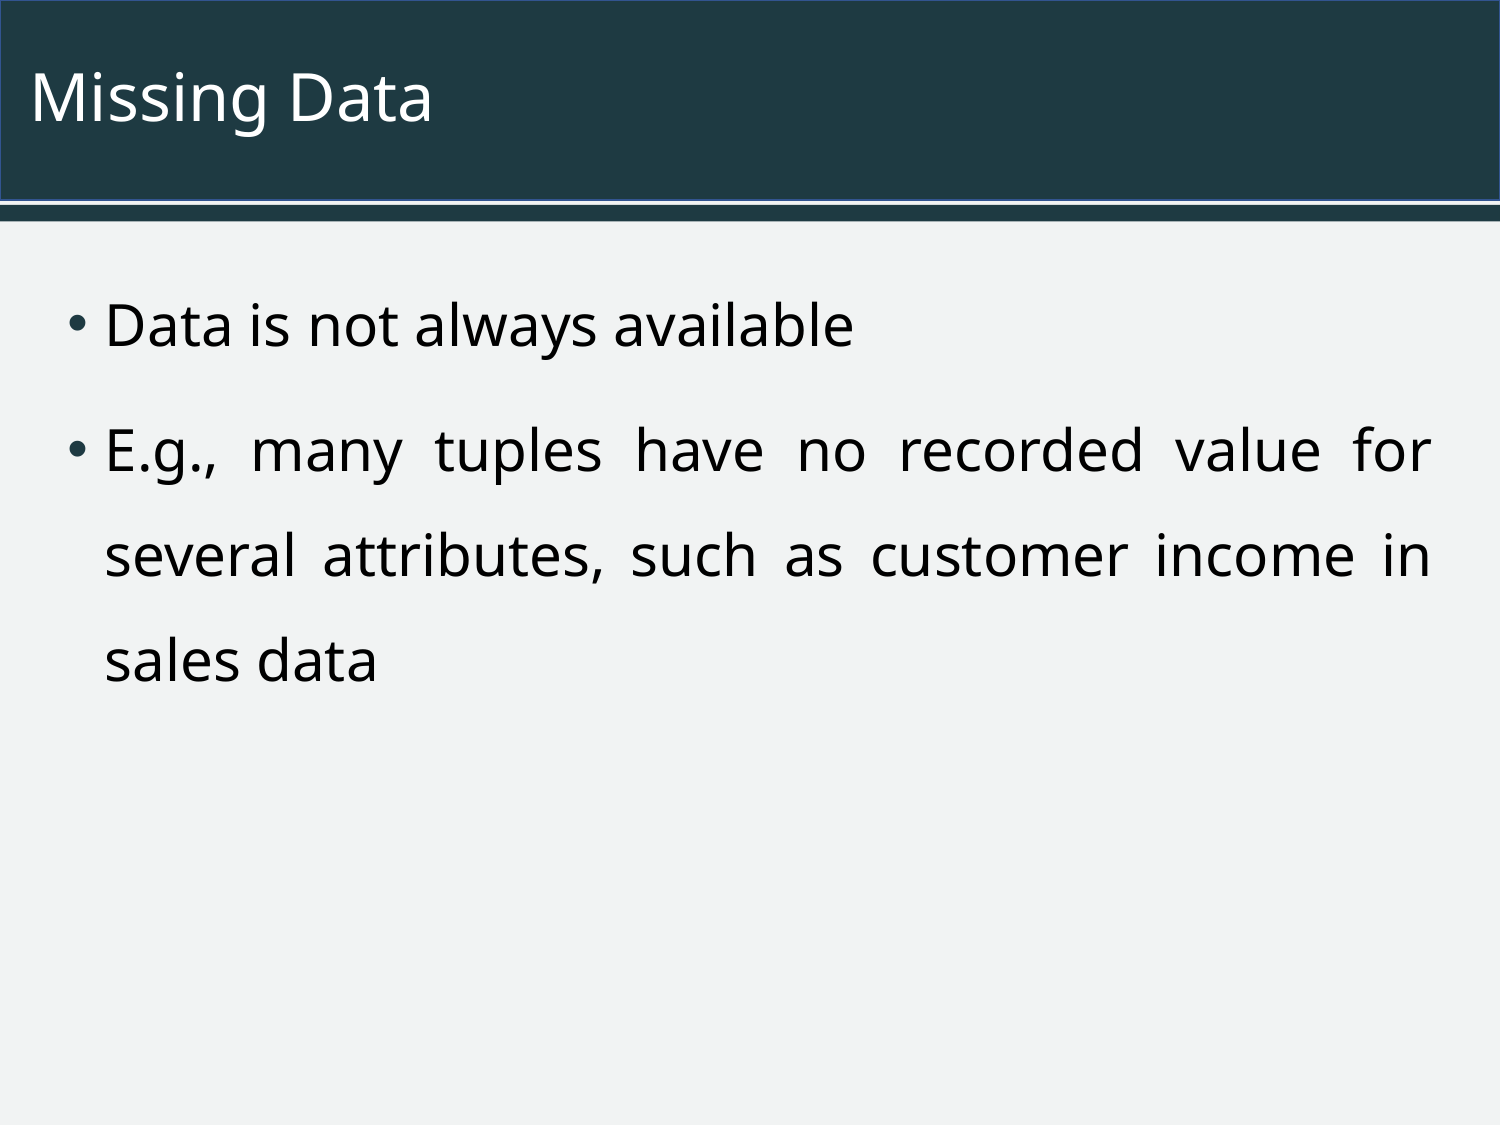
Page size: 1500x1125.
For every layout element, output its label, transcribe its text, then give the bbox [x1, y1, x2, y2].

list Data is not always available E.g., many tuples have no recorded value for several attributes, such as customer income in sales data [52, 245, 1448, 1096]
title Missing Data [14, 0, 1500, 200]
